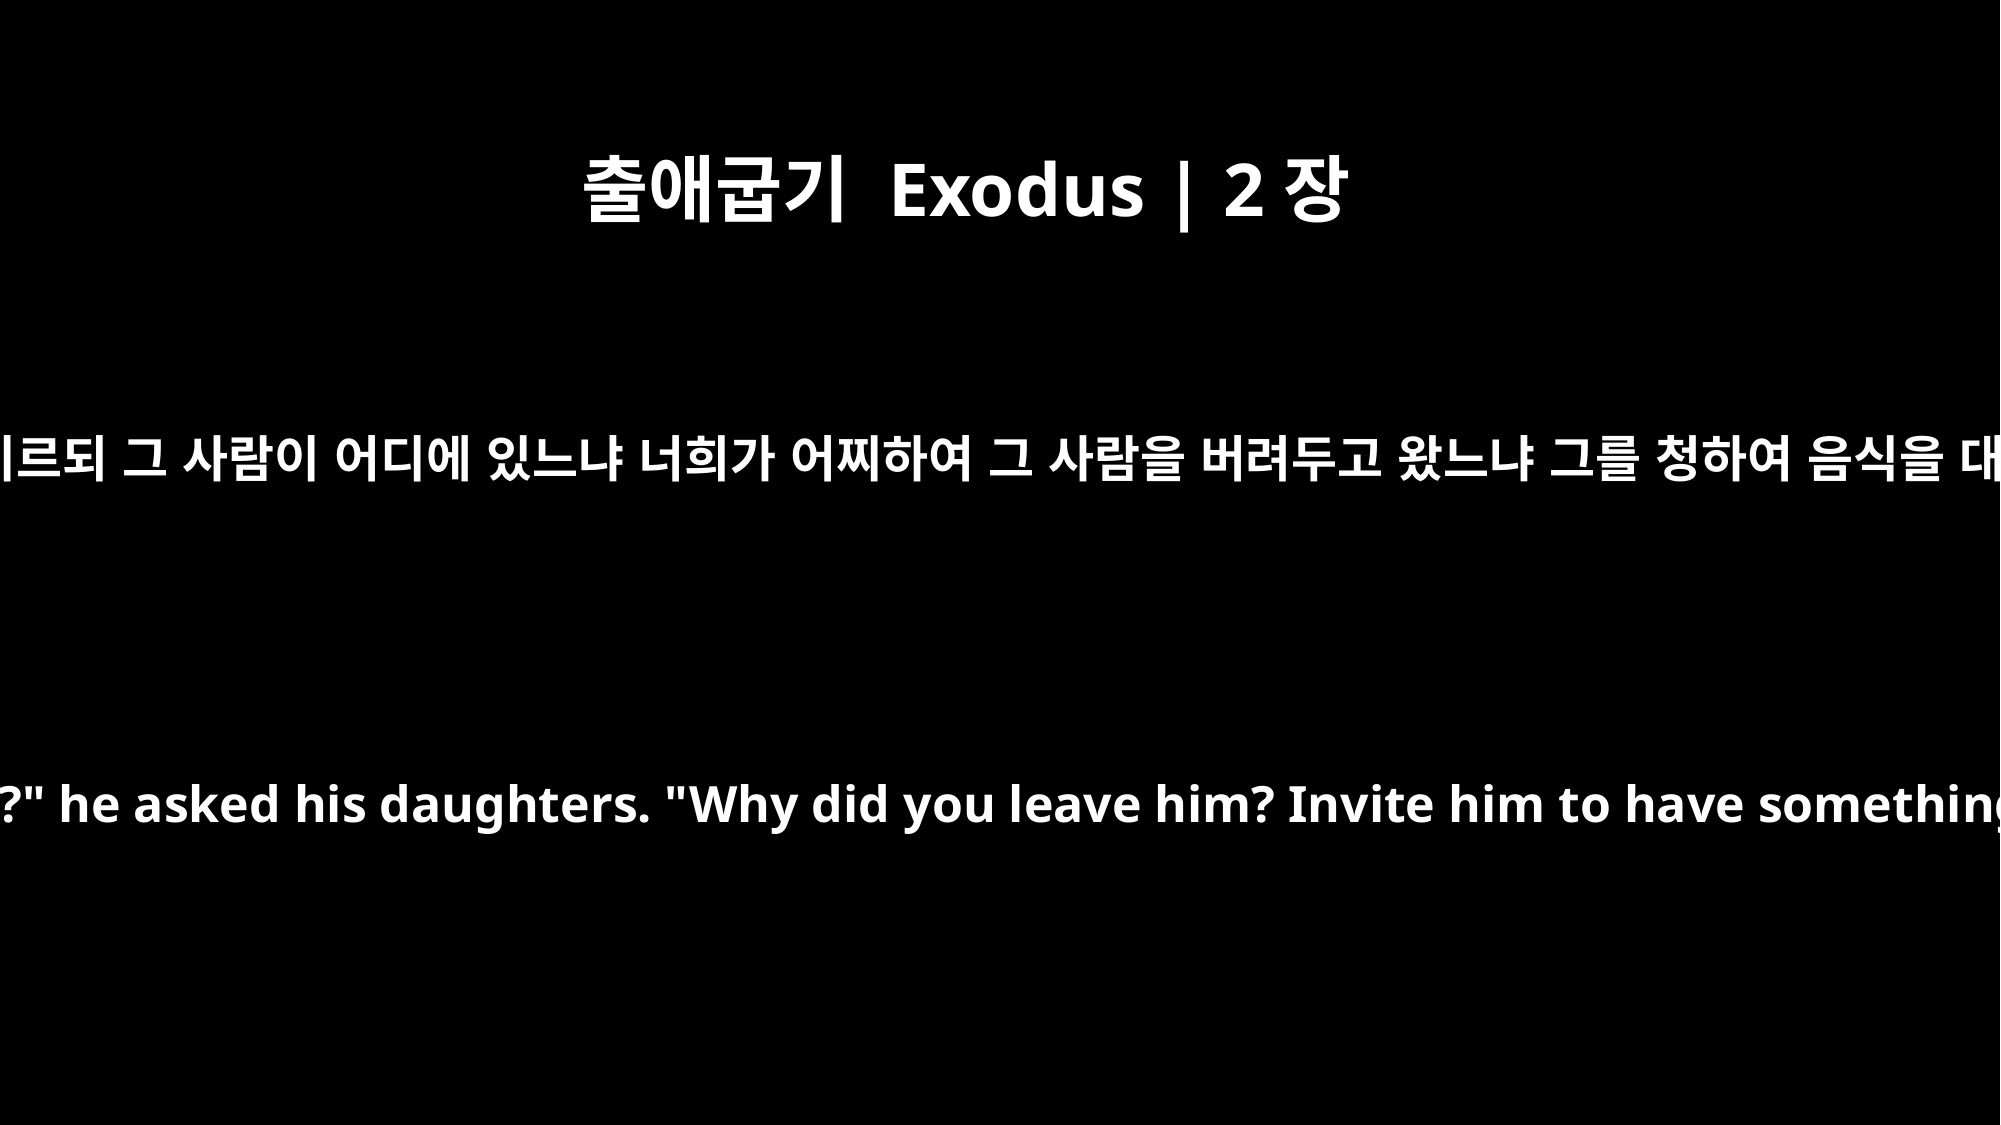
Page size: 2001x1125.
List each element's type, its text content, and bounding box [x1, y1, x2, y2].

text_box 20 아버지가 딸들에게 이르되 그 사람이 어디에 있느냐 너희가 어찌하여 그 사람을 버려두고 왔느냐 그를 청하여 음식을 대접하라 하였더라 [0, 359, 2000, 495]
text_box "And where is he?" he asked his daughters. "Why did you leave him? Invite him to have something to eat." [0, 764, 2000, 840]
text_box 출애굽기 Exodus | 2장 [566, 136, 1366, 239]
